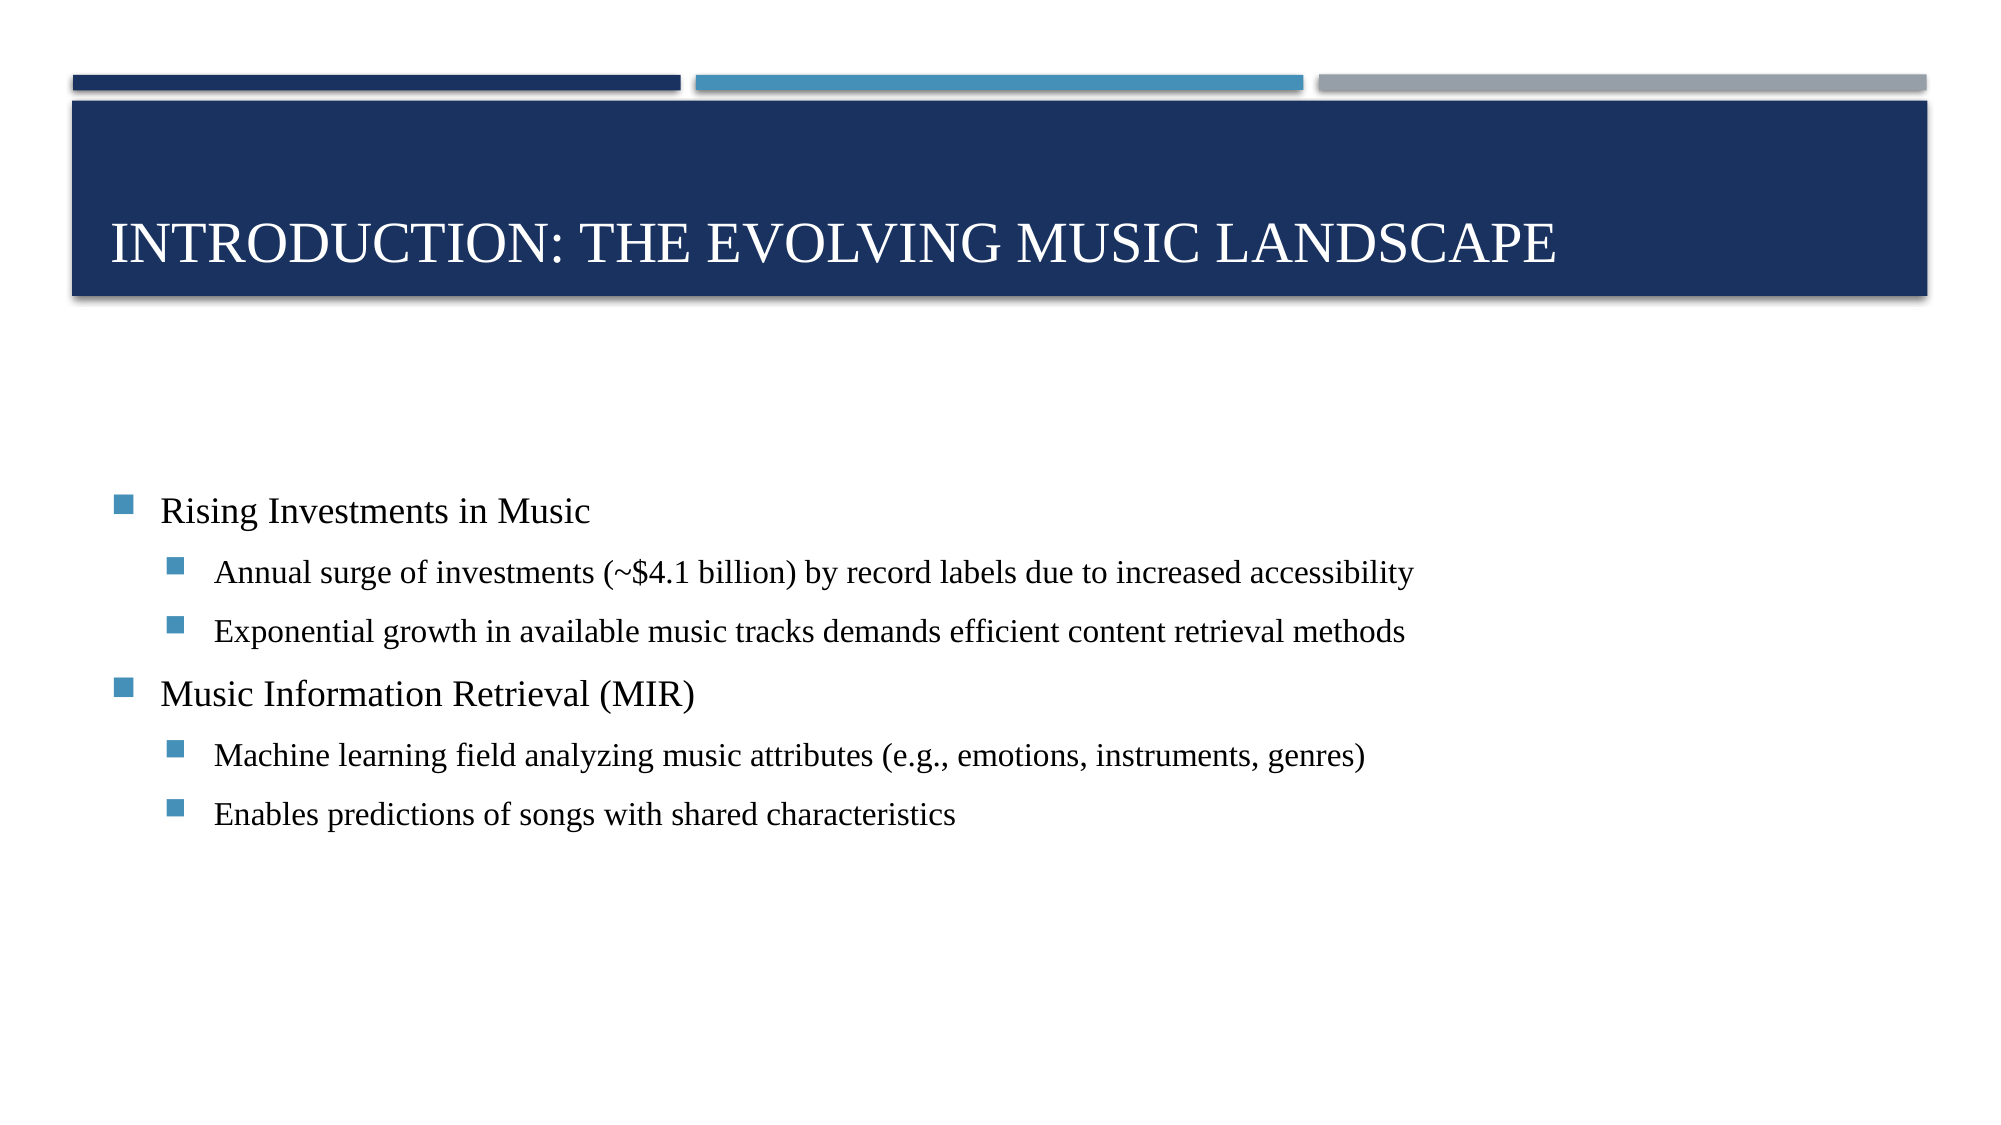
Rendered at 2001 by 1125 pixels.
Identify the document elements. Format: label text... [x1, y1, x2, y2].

title Introduction: The Evolving Music Landscape [95, 115, 1905, 282]
list Rising Investments in Music Annual surge of investments (~$4.1 billion) by record labels due to increased accessibility Exponential growth in available music tracks demands efficient content retrieval methods Music Information Retrieval (MIR) Machine learning field analyzing music attributes (e.g., emotions, instruments, genres) Enables predictions of songs with shared characteristics [95, 357, 1905, 962]
